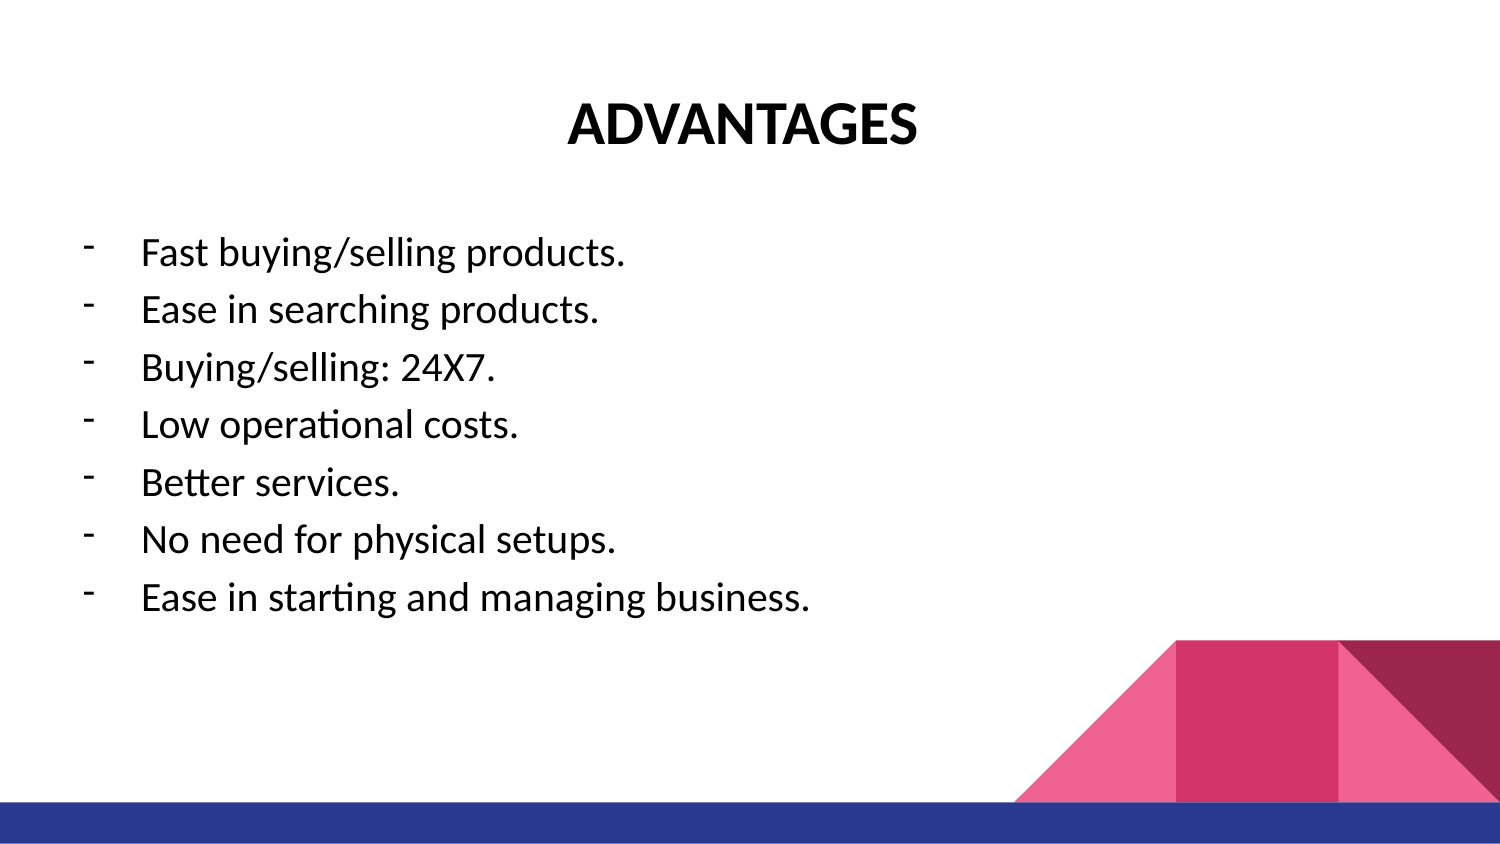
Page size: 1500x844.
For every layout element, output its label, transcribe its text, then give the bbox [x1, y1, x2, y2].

list Fast buying/selling products. Ease in searching products. Buying/selling: 24X7. Low operational costs. Better services. No need for physical setups. Ease in starting and managing business. [51, 201, 1449, 750]
title ADVANTAGES [51, 67, 1449, 167]
